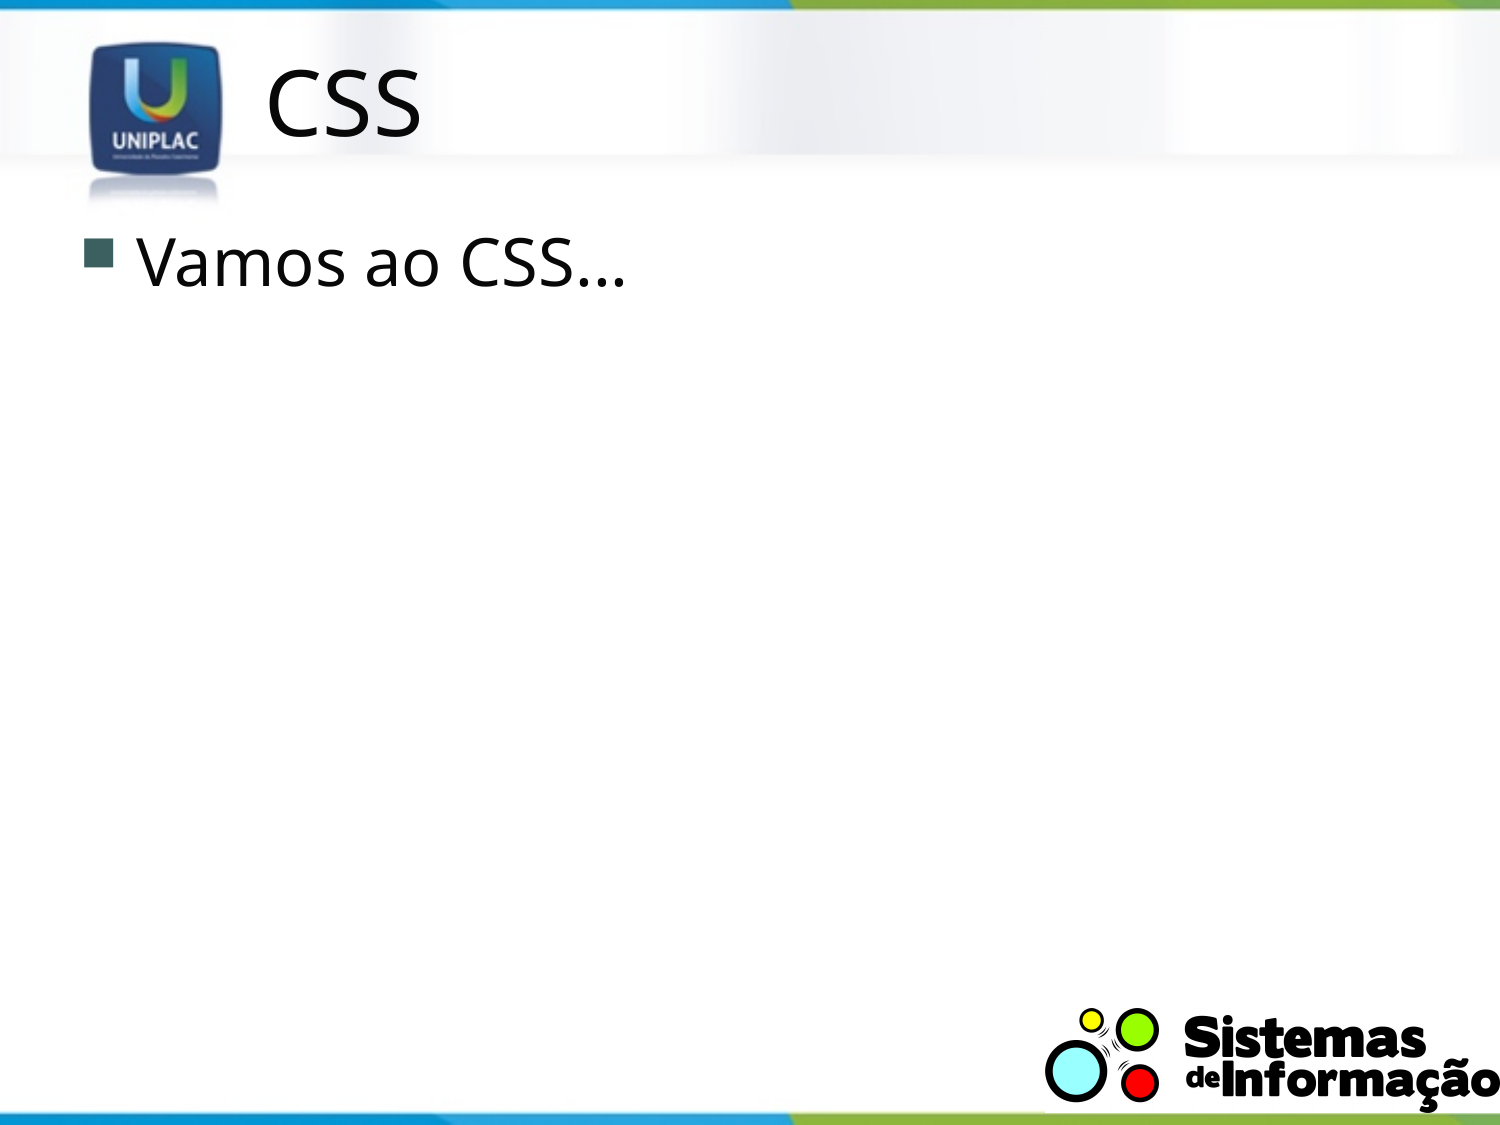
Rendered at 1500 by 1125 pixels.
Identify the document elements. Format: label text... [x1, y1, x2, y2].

title CSS [249, 12, 1462, 188]
picture [0, 0, 1500, 1125]
list Vamos ao CSS... [64, 212, 1463, 1076]
